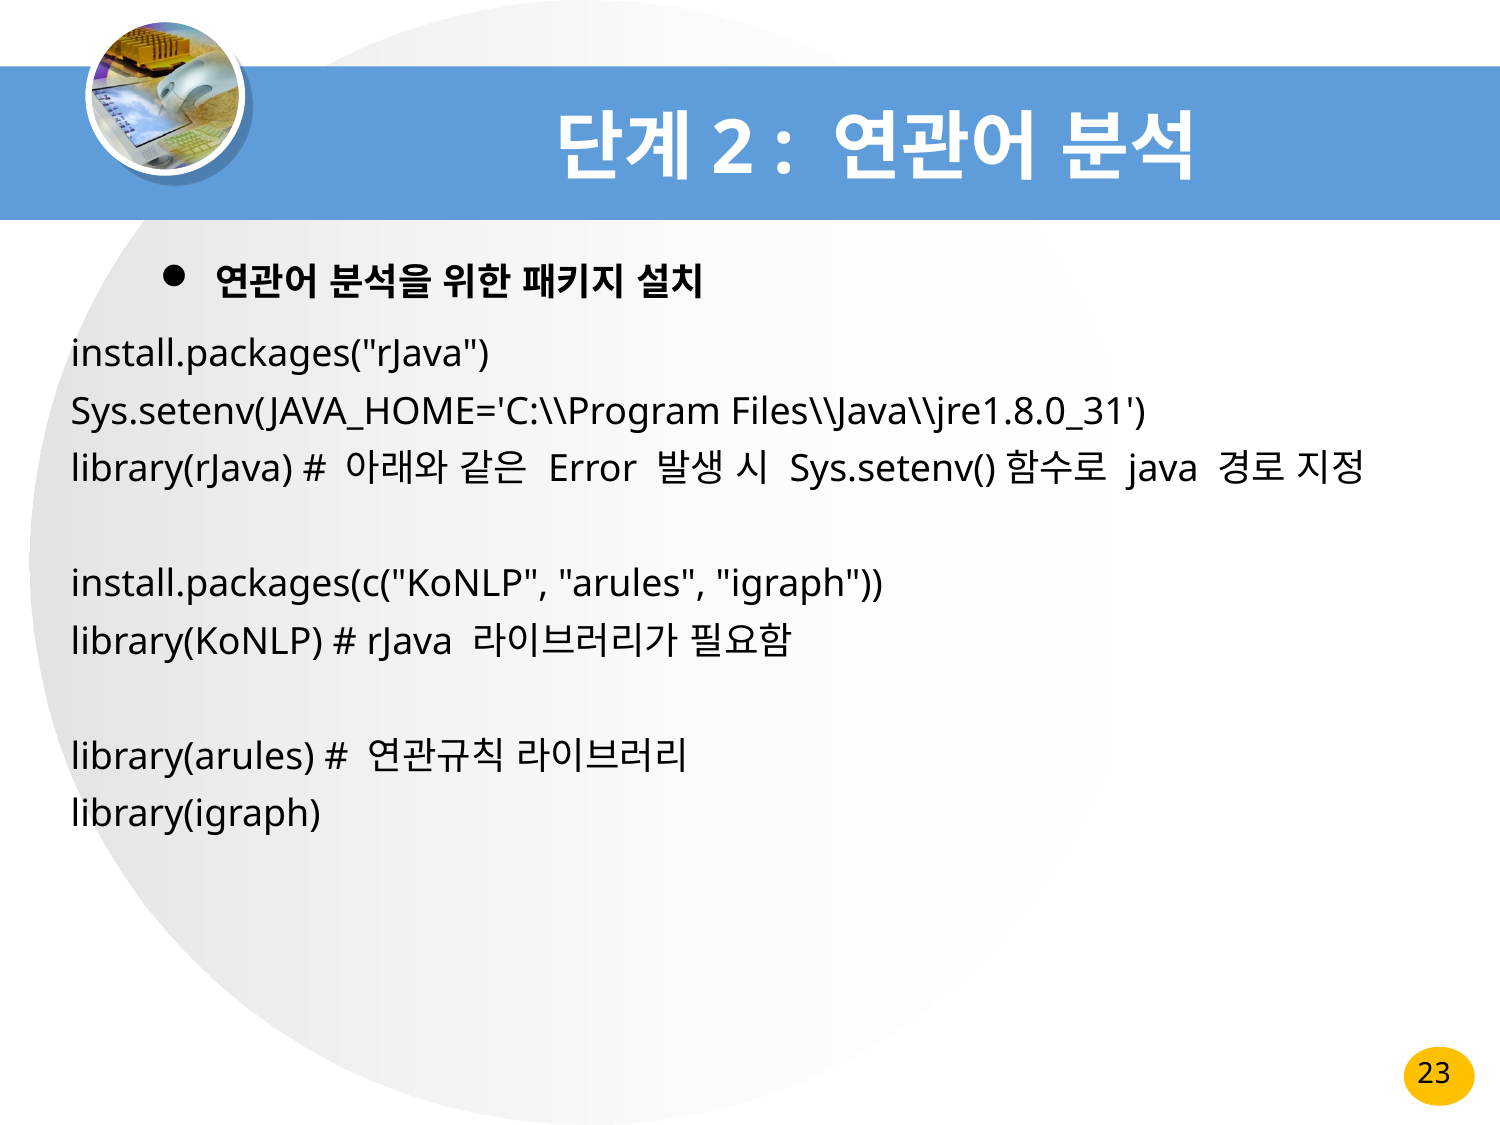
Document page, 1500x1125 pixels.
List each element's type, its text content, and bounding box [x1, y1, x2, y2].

text_box 연관어 분석을 위한 패키지 설치 [145, 250, 721, 311]
title 단계2 : 연관어 분석 [253, 87, 1500, 200]
slide_number 23 [1368, 1046, 1500, 1090]
picture [92, 75, 238, 169]
text_box install.packages("rJava") Sys.setenv(JAVA_HOME='C:\\Program Files\\Java\\jre1.8.0_31') library(rJava) # 아래와 같은 Error 발생 시 Sys.setenv()함수로 java 경로 지정 install.packages(c("KoNLP", "arules", "igraph")) library(KoNLP) # rJava 라이브러리가 필요함 library(arules) # 연관규칙 라이브러리 library(igraph) [55, 321, 1500, 842]
text_box [0, 0, 1500, 75]
